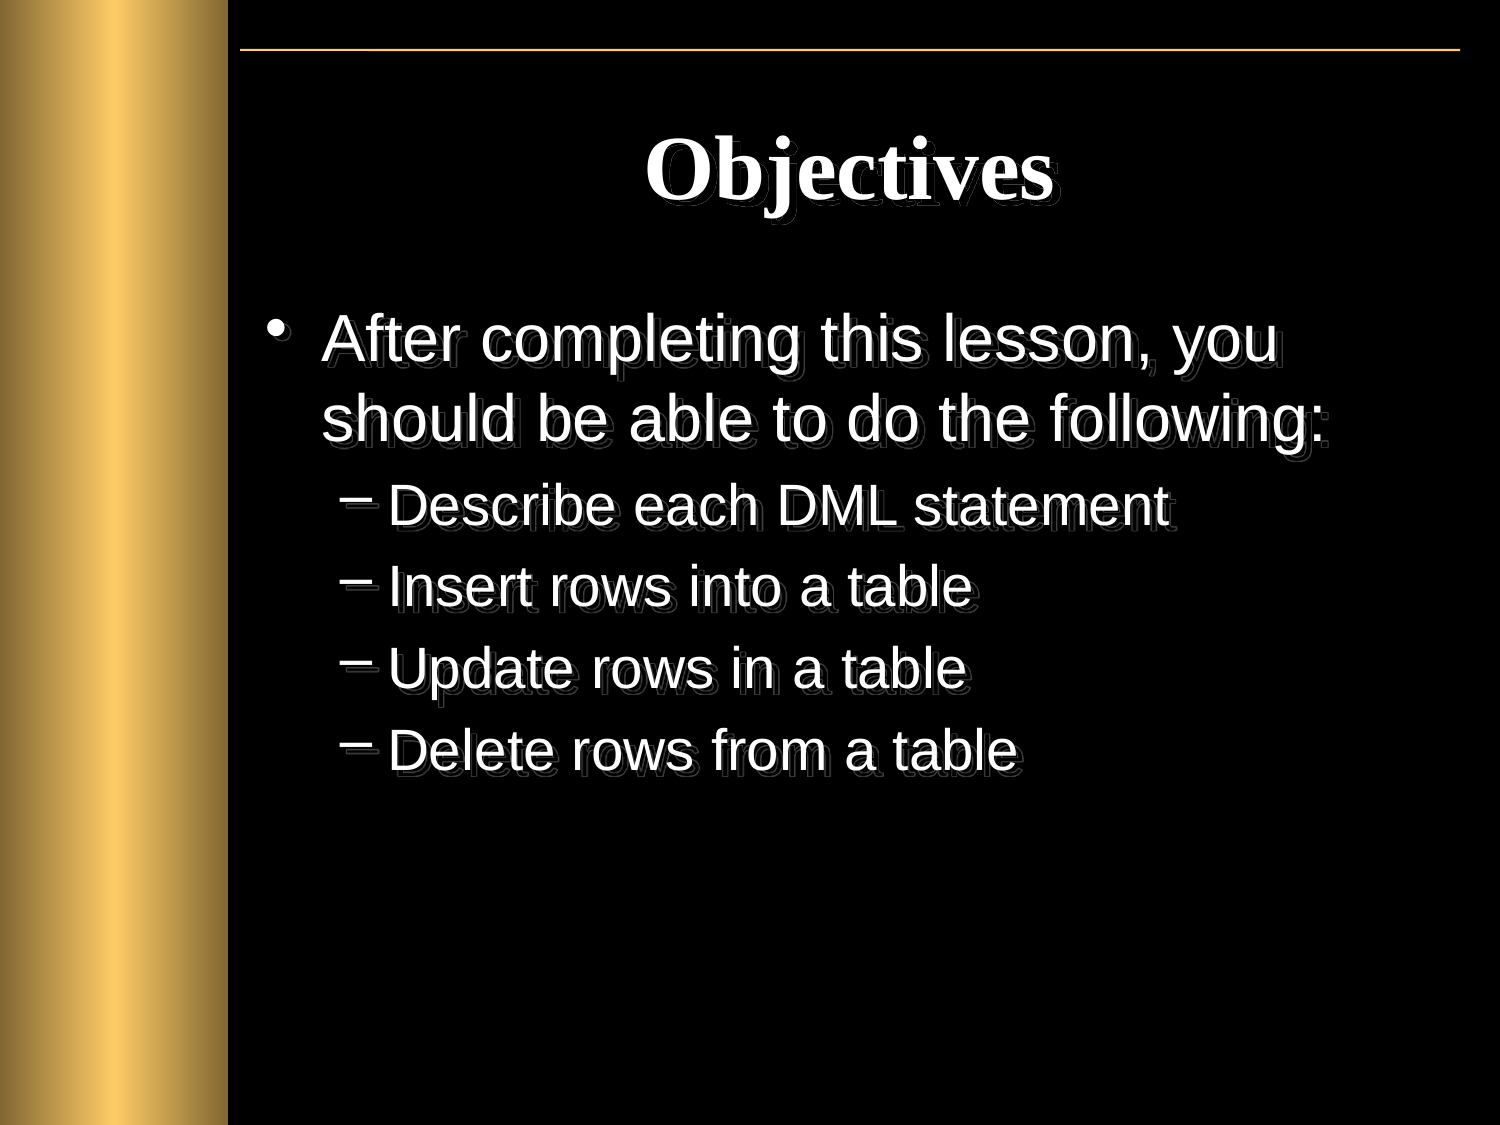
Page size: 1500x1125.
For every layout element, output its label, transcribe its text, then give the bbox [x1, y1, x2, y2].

list After completing this lesson, you should be able to do the following: Describe each DML statement Insert rows into a table Update rows in a table Delete rows from a table [249, 287, 1462, 941]
title Objectives [238, 99, 1462, 288]
